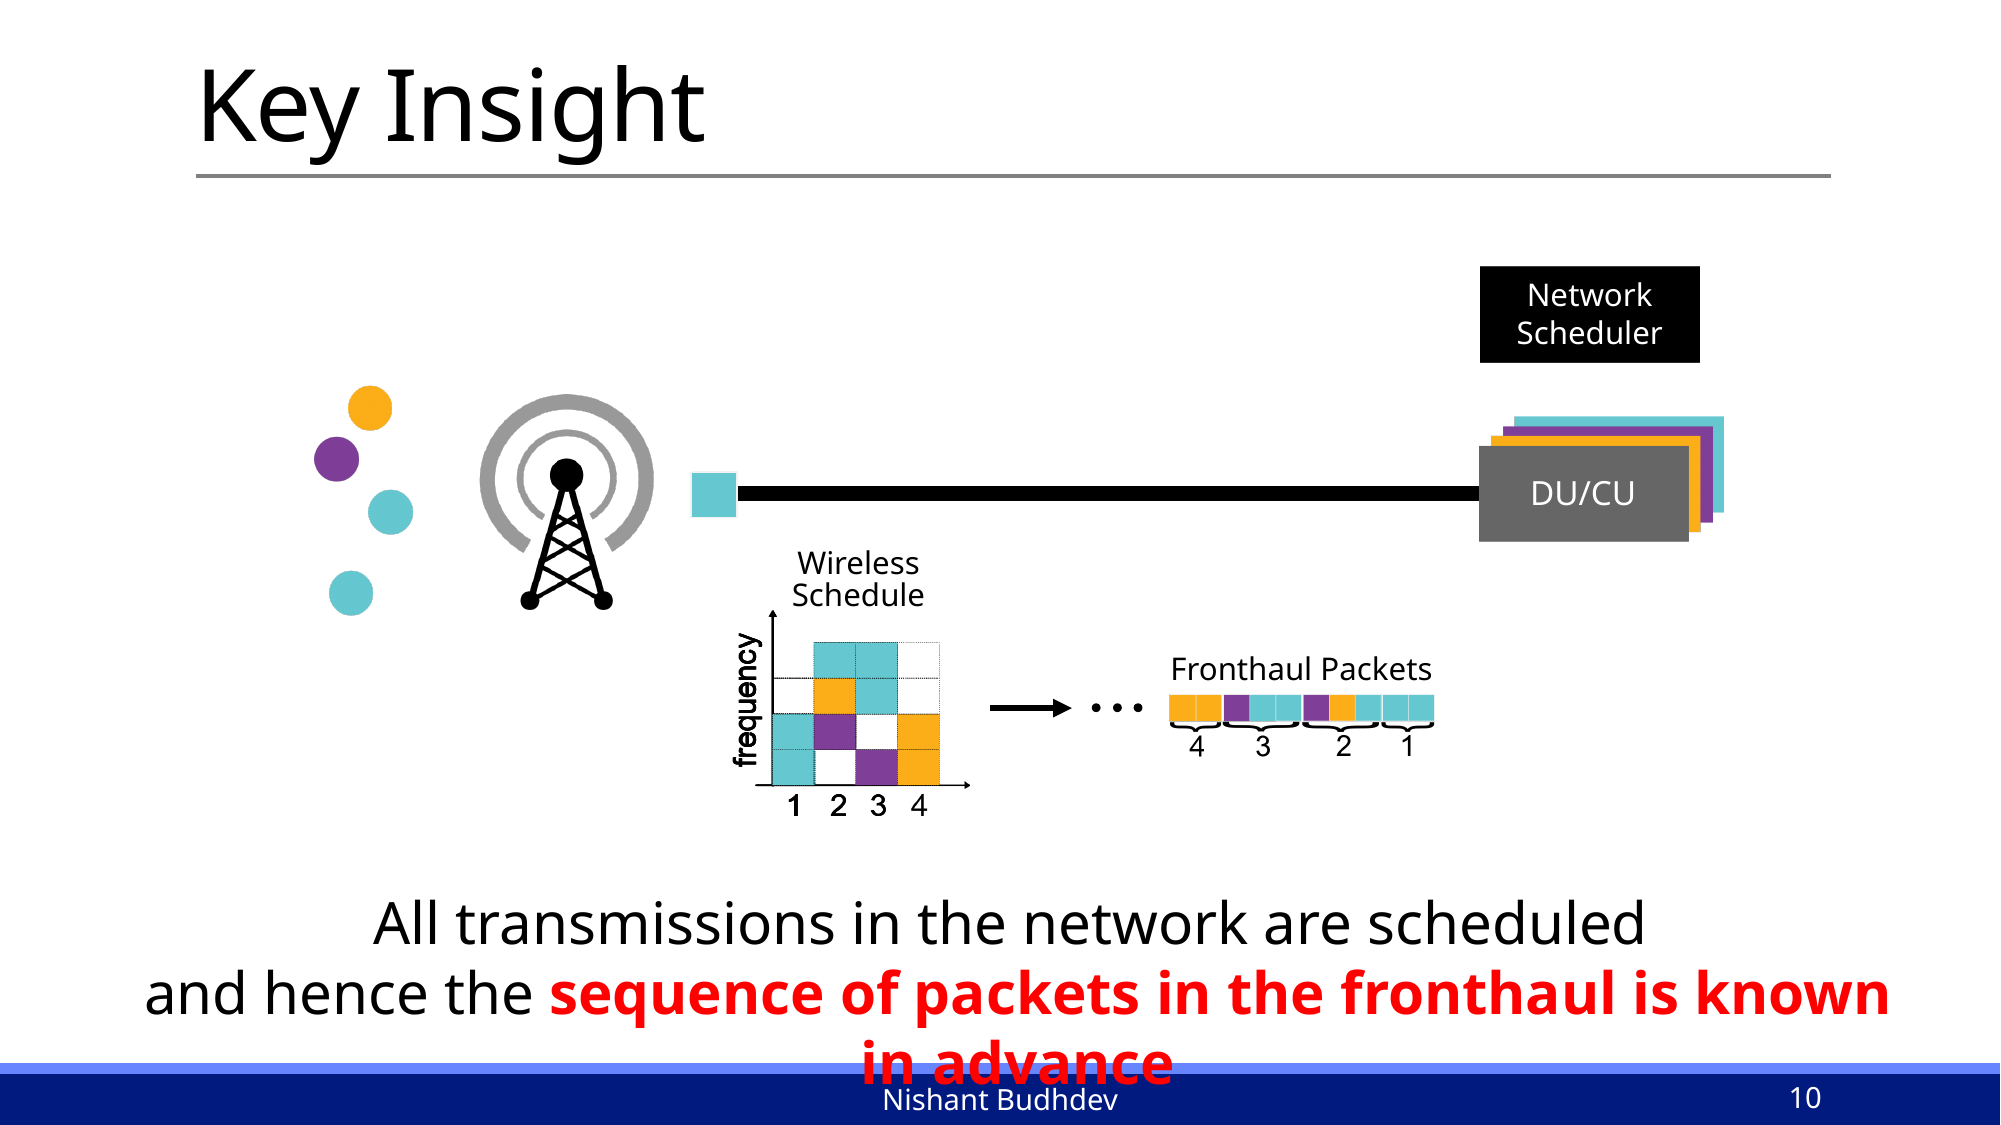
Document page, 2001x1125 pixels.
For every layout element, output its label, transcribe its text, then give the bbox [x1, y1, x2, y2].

text_box Wireless Schedule [760, 542, 957, 605]
slide_number 10 [1621, 1104, 1838, 1120]
picture [368, 488, 413, 536]
text_box Fronthaul Packets [1149, 648, 1454, 695]
picture [1479, 266, 1701, 364]
picture [313, 435, 359, 483]
picture [478, 393, 654, 610]
picture [347, 384, 393, 432]
picture [690, 415, 1725, 543]
text_box All transmissions in the network are scheduled and hence the sequence of packets in the fronthaul is known in advance [95, 879, 1941, 1104]
text_box Network Scheduler [1473, 268, 1477, 358]
picture [728, 608, 971, 864]
title Key Insight [180, 0, 1830, 169]
picture [328, 569, 374, 617]
text_box [1111, 702, 1124, 714]
footer Nishant Budhdev [604, 1104, 1396, 1120]
picture [1161, 693, 1442, 772]
text_box [1132, 702, 1144, 714]
text_box [691, 509, 737, 518]
text_box [691, 471, 737, 485]
text_box [1090, 702, 1102, 714]
